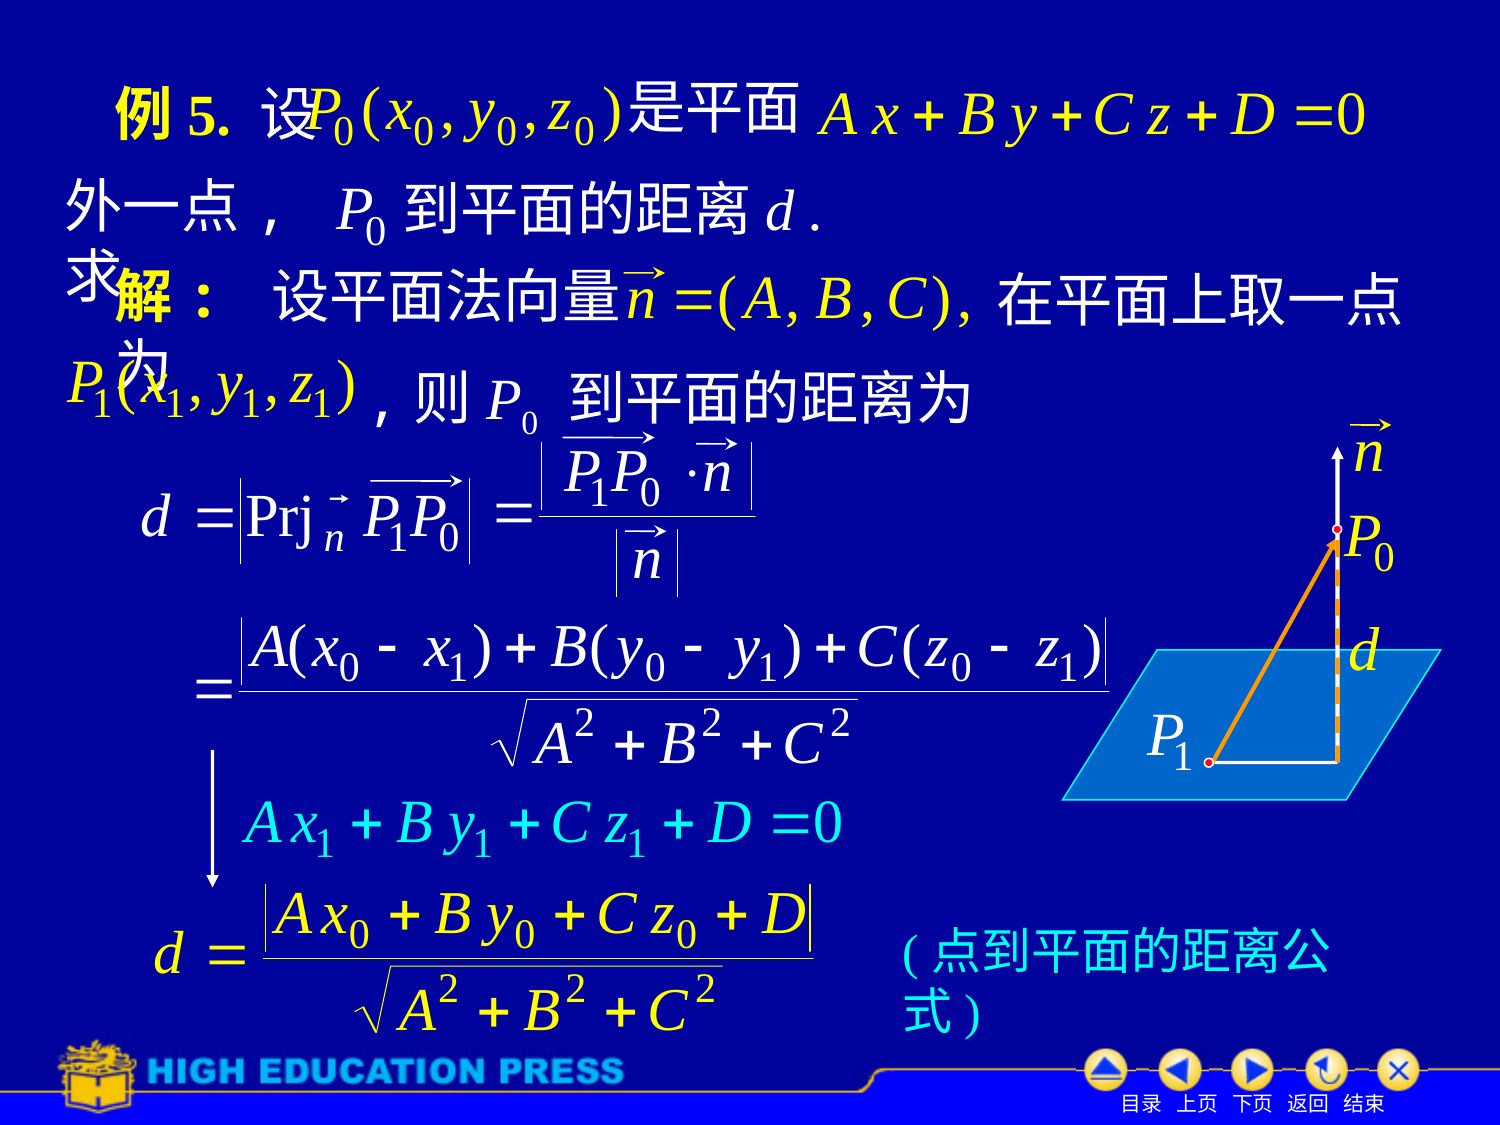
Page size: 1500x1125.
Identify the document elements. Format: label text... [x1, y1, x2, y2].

text_box ,则P0 到平面的距离为 [349, 338, 1013, 449]
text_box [137, 472, 476, 568]
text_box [1142, 701, 1193, 776]
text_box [812, 87, 1369, 153]
text_box [1331, 446, 1344, 503]
text_box 到平面的距离d . [387, 164, 1138, 250]
text_box [1213, 539, 1334, 761]
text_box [187, 612, 1113, 772]
text_box [1062, 649, 1441, 800]
title 例5. 设 [99, 75, 300, 150]
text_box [62, 348, 359, 423]
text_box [149, 878, 836, 1038]
text_box (点到平面的距离公式) [887, 912, 1413, 1048]
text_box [237, 789, 846, 863]
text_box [1349, 424, 1392, 478]
picture [0, 0, 1500, 1125]
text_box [487, 437, 759, 601]
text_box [299, 76, 626, 151]
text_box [1339, 502, 1397, 577]
text_box [1204, 758, 1214, 768]
text_box 在平面上取一点 [981, 255, 1444, 341]
text_box 是平面 [612, 62, 888, 148]
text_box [330, 176, 388, 250]
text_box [622, 269, 974, 337]
text_box 外一点,求 [50, 162, 375, 317]
text_box 解: 设平面法向量为 [99, 252, 650, 347]
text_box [1344, 621, 1387, 677]
